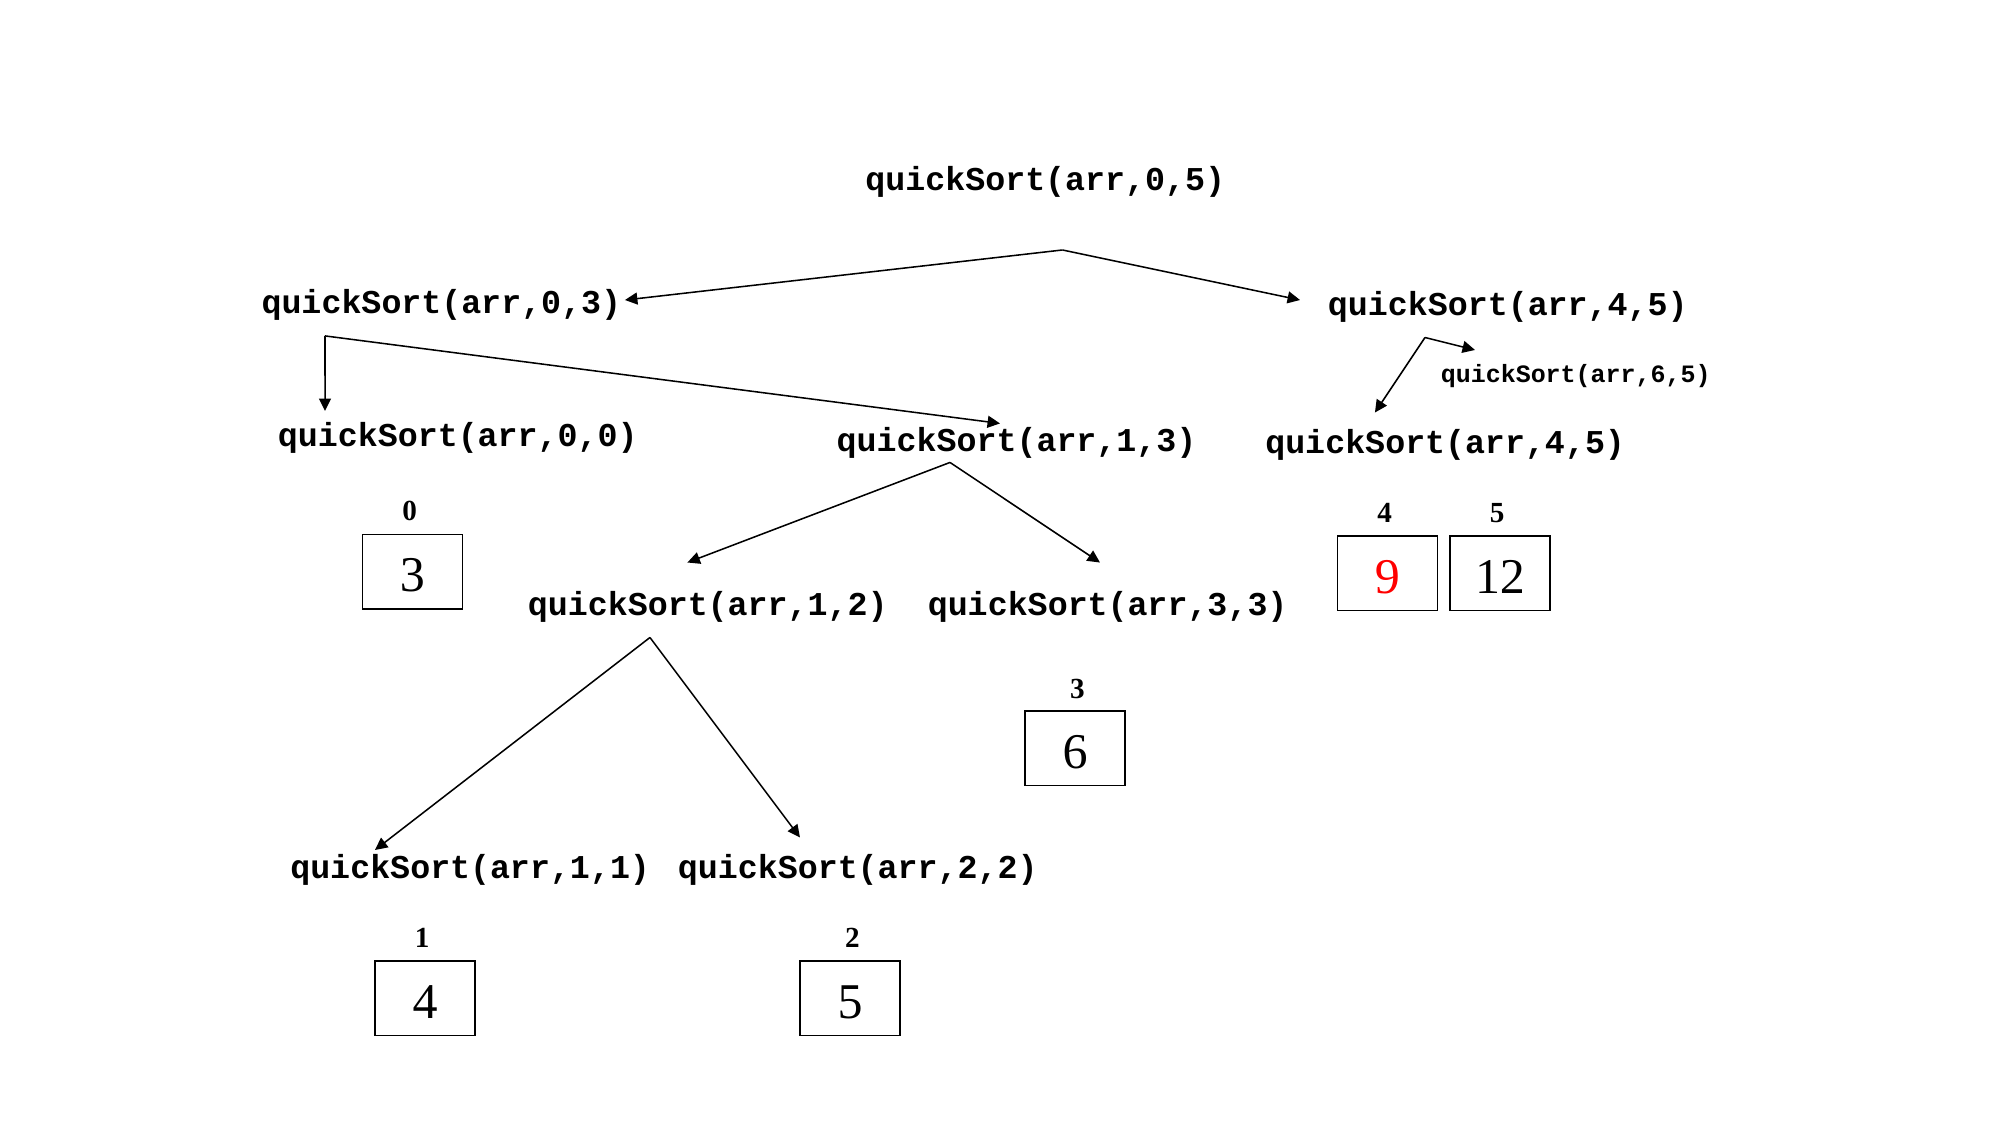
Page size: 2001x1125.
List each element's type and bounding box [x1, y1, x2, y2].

text_box [1250, 337, 1726, 468]
text_box [800, 910, 900, 1036]
text_box [362, 484, 463, 610]
text_box [246, 249, 1300, 328]
text_box [1025, 662, 1125, 786]
text_box [1313, 274, 1703, 330]
text_box [1337, 485, 1438, 611]
text_box [375, 910, 475, 1036]
text_box [913, 574, 1303, 630]
text_box [275, 637, 1053, 893]
text_box [850, 149, 1241, 205]
text_box [263, 335, 1212, 564]
text_box [513, 574, 903, 630]
text_box [1449, 485, 1550, 611]
